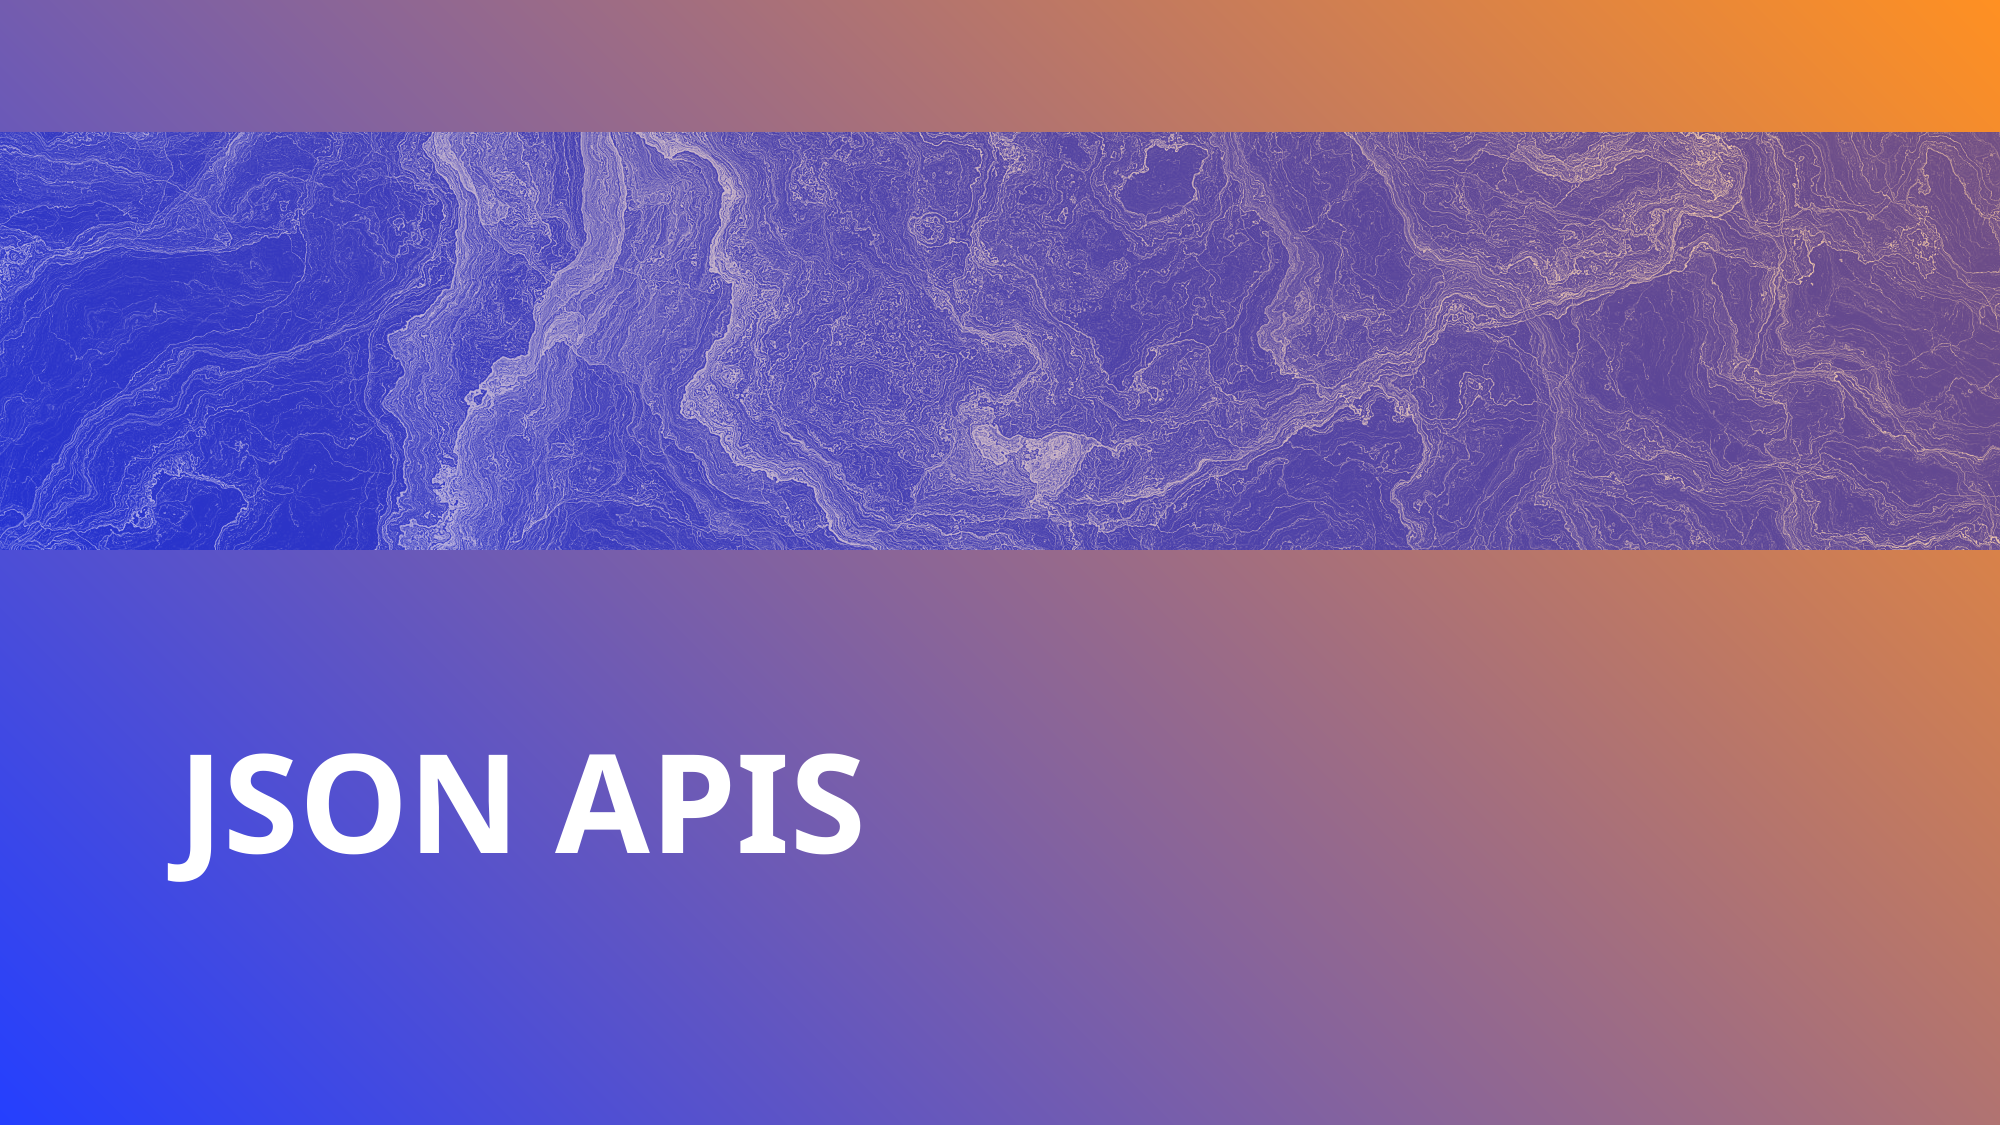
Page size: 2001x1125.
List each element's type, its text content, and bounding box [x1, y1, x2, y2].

text_box [0, 0, 2000, 132]
title JSON APIs [163, 612, 1205, 1007]
text_box [0, 550, 2000, 1125]
picture [0, 132, 2000, 550]
